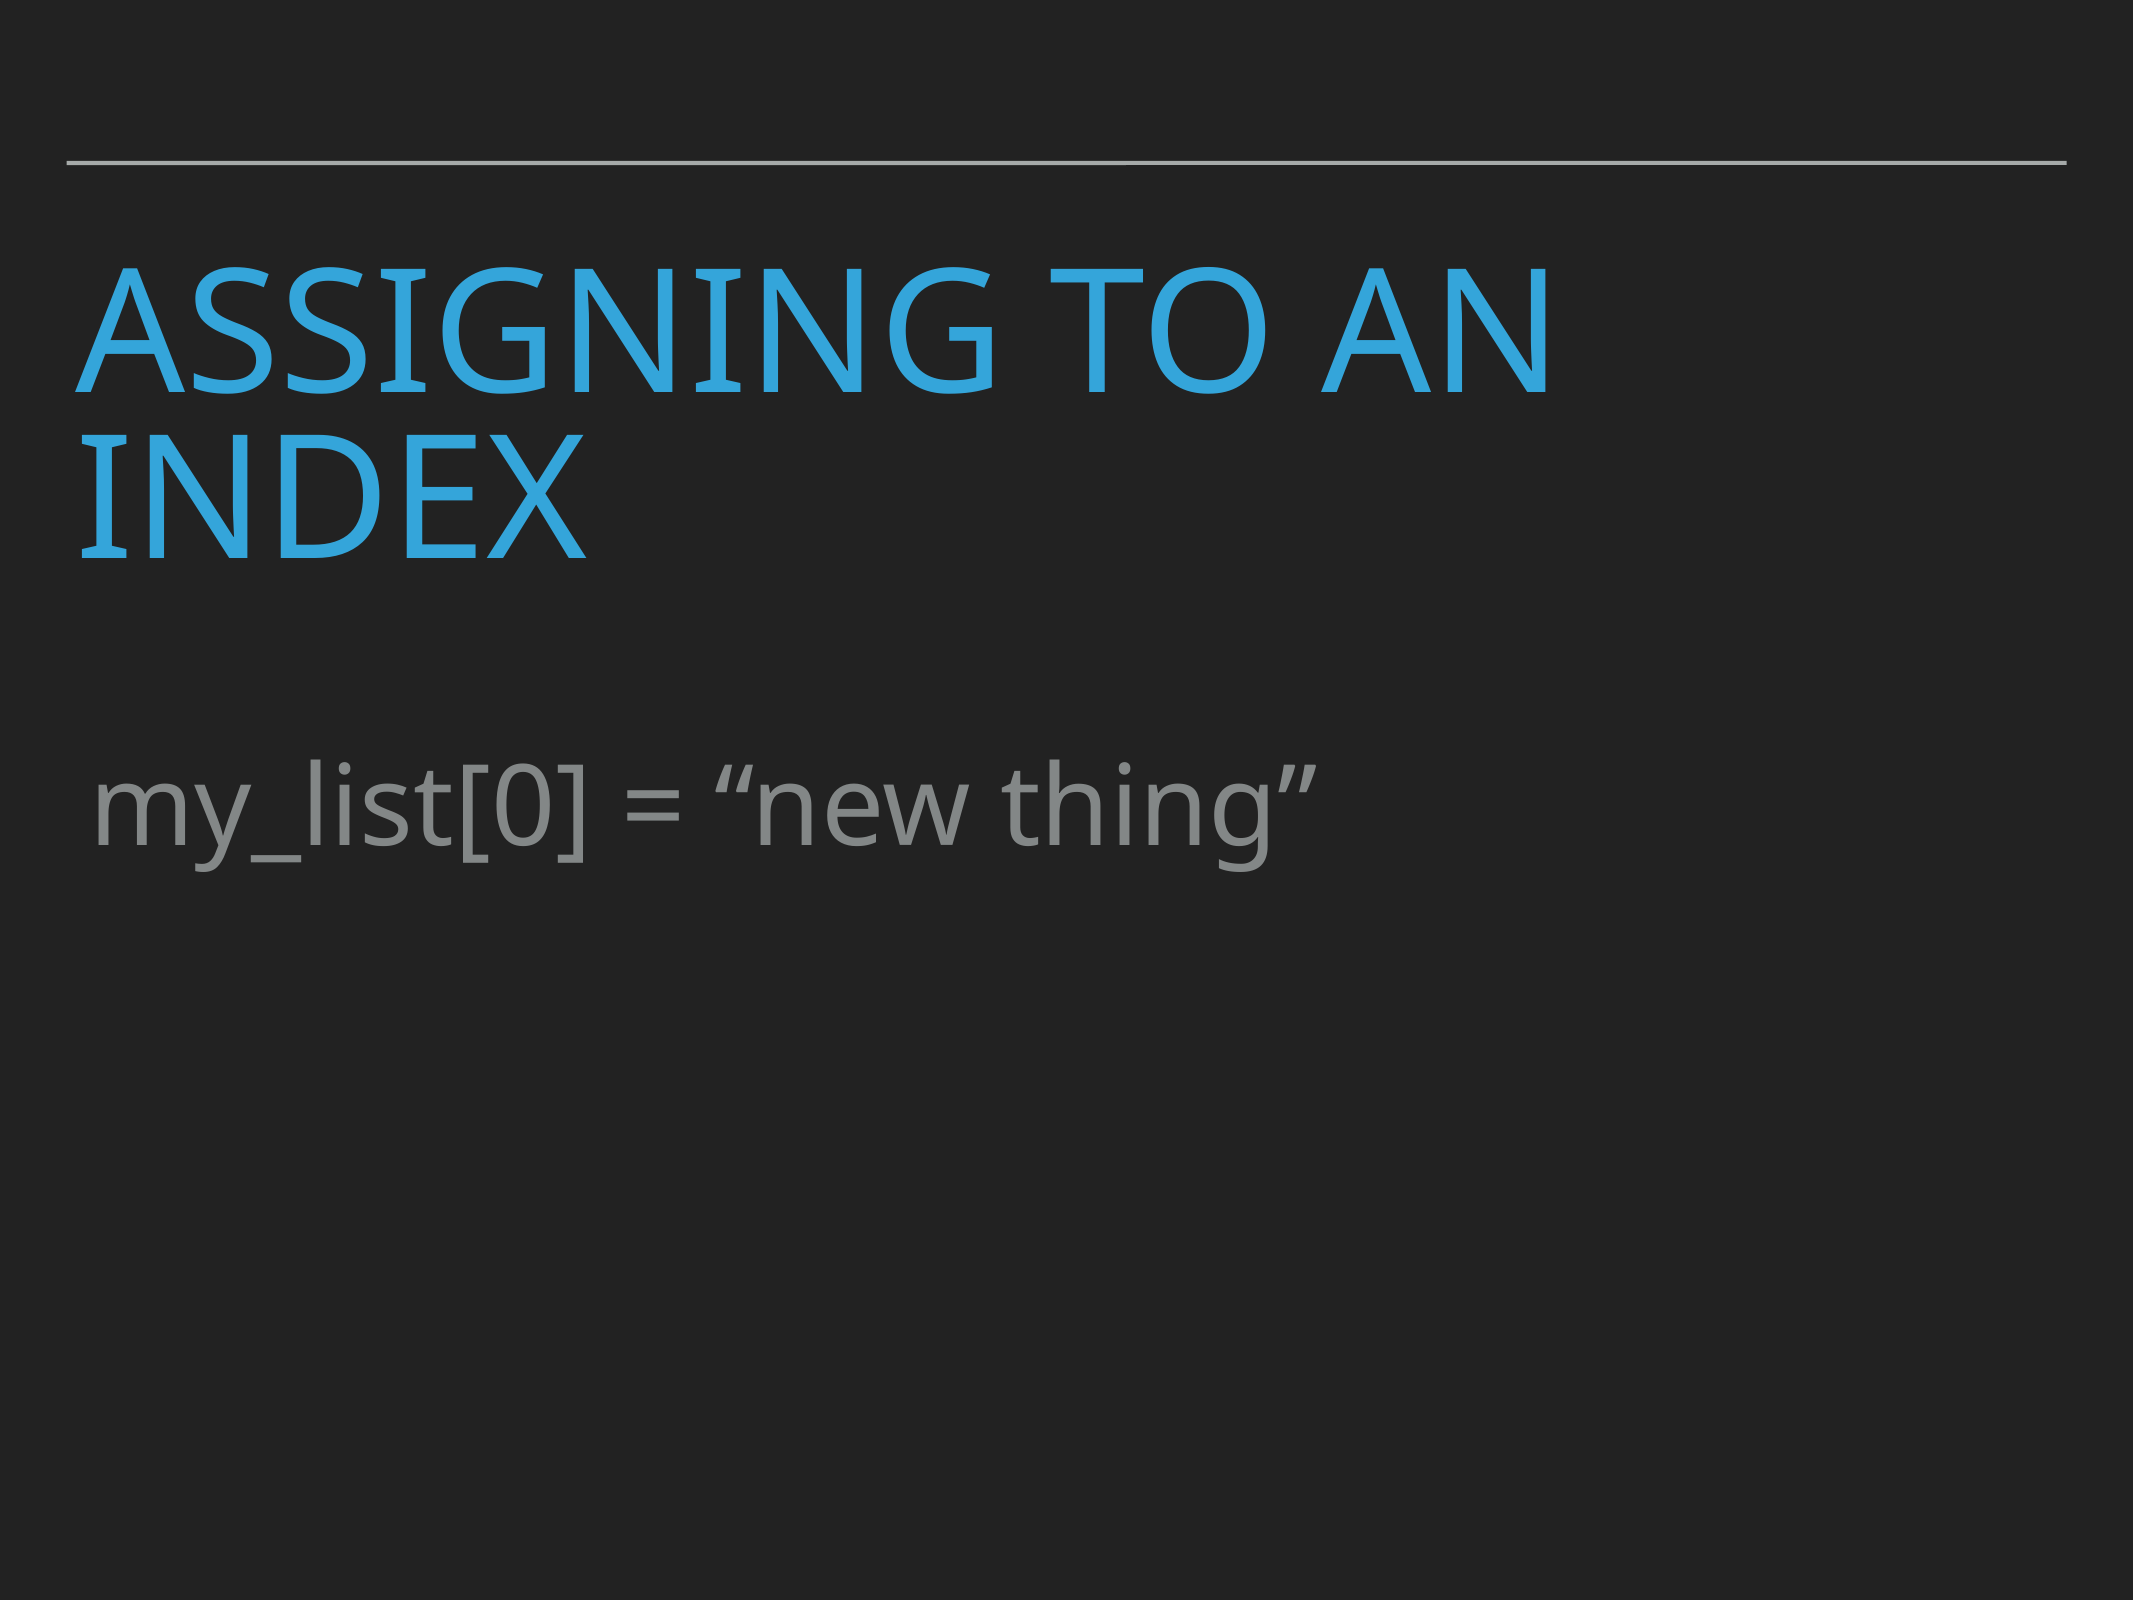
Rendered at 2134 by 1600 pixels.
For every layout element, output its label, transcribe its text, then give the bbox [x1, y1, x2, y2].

title Assigning to an index [66, 251, 2068, 445]
text_box my_list[0] = “new thing” [81, 724, 1978, 876]
